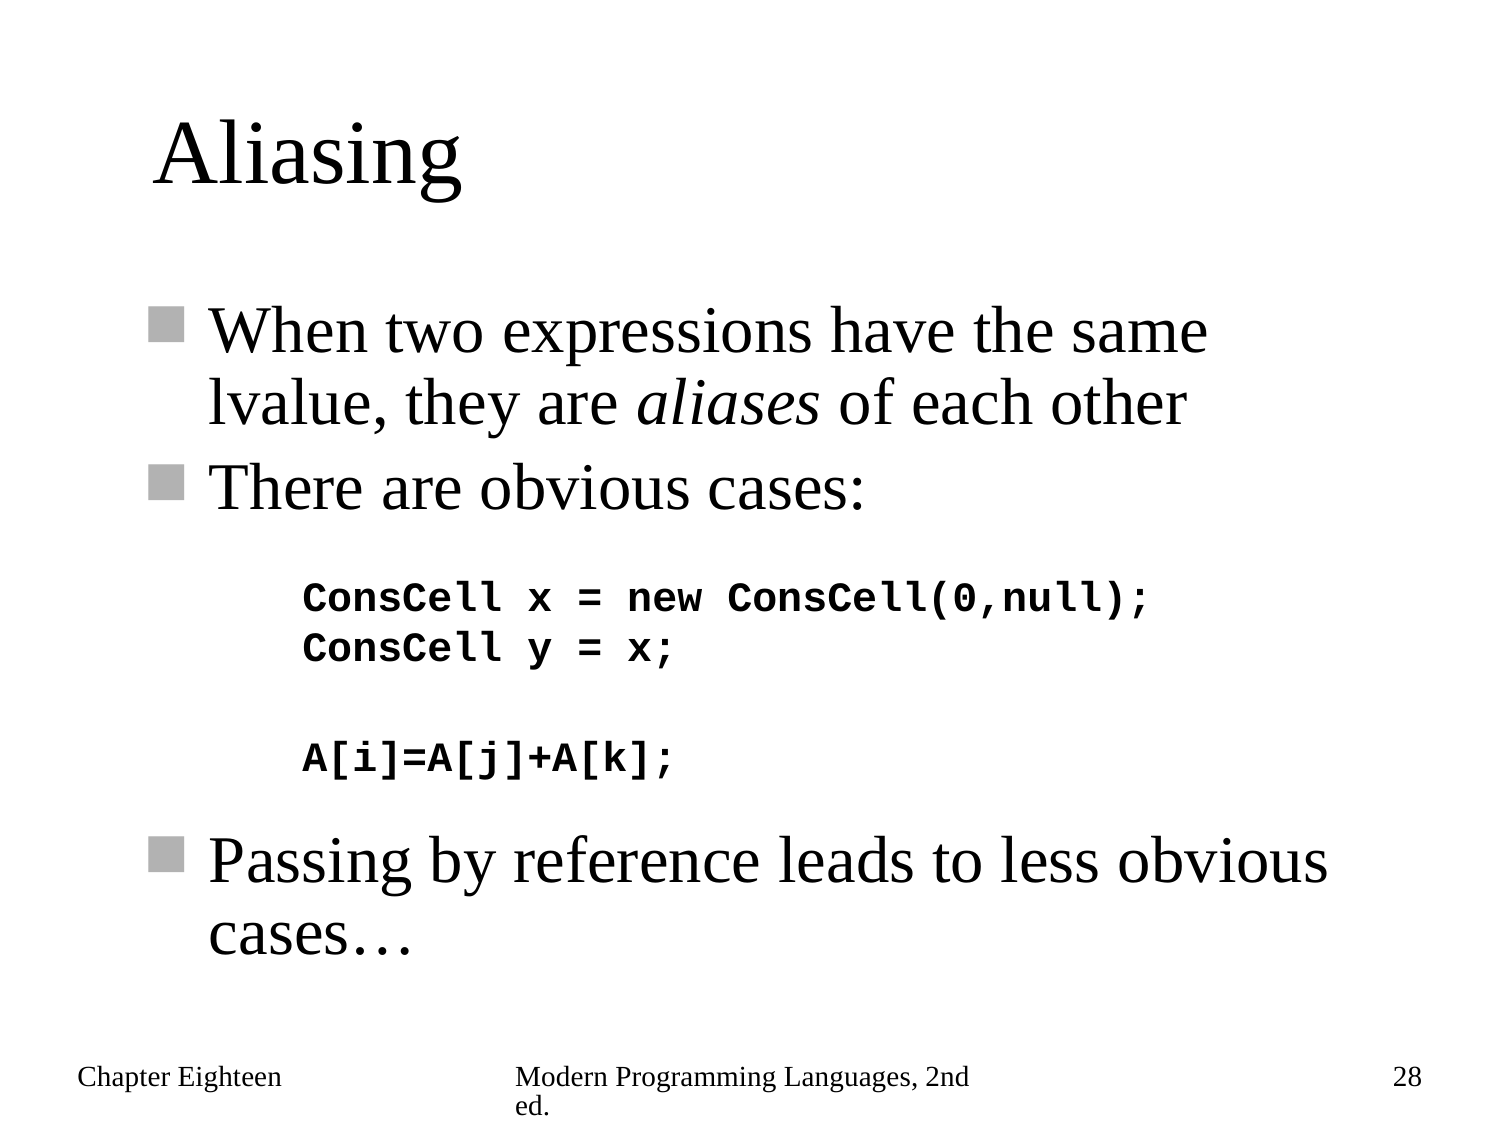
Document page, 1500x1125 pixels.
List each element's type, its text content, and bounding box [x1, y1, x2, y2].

text_box A[i]=A[j]+A[k]; [287, 722, 1438, 788]
slide_number 28 [1124, 1036, 1438, 1113]
footer Modern Programming Languages, 2nd ed. [499, 1036, 1001, 1113]
slide_number Chapter Eighteen [62, 1036, 401, 1113]
text_box ConsCell x = new ConsCell(0,null); ConsCell y = x; [287, 562, 1438, 678]
list When two expressions have the same lvalue, they are aliases of each other There are obvious cases: Passing by reference leads to less obvious cases… [137, 287, 1413, 1001]
title Aliasing [137, 56, 1413, 238]
